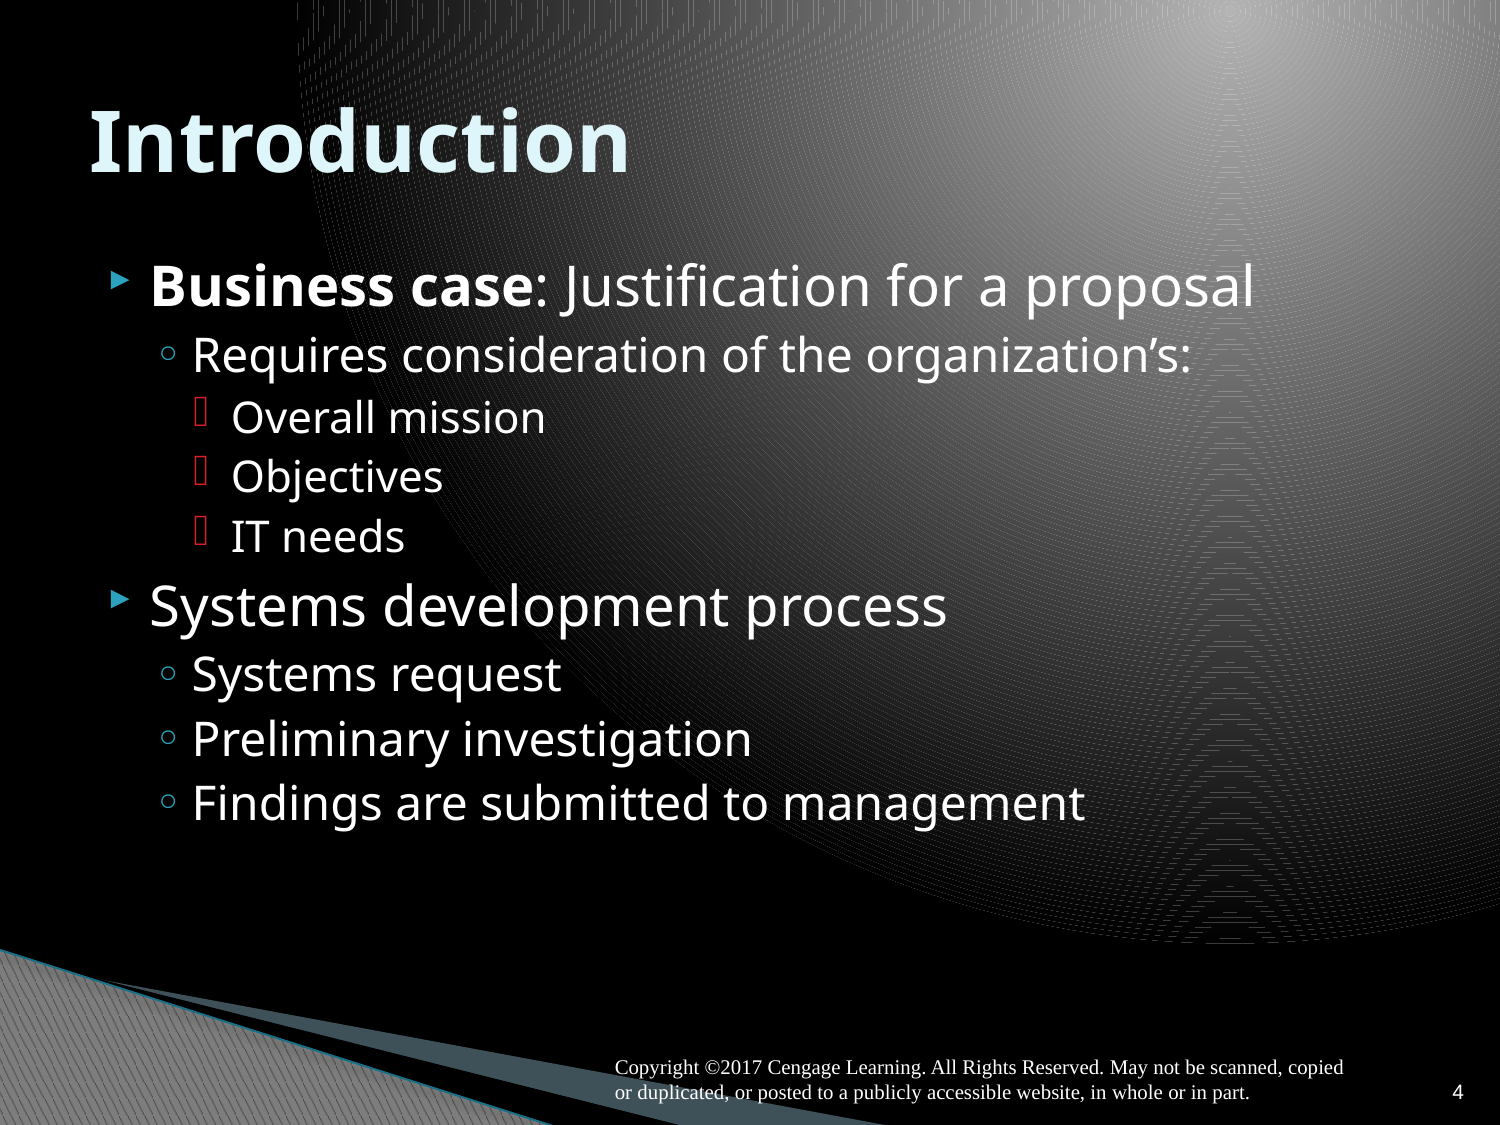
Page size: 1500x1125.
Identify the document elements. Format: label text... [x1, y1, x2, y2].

slide_number 4 [1418, 1051, 1479, 1112]
title Introduction [75, 45, 1425, 233]
picture [0, 952, 543, 1125]
list Business case: Justification for a proposal Requires consideration of the organization’s: Overall mission Objectives IT needs Systems development process Systems request Preliminary investigation Findings are submitted to management [75, 243, 1450, 986]
footer Copyright ©2017 Cengage Learning. All Rights Reserved. May not be scanned, copied or duplicated, or posted to a publicly accessible website, in whole or in part. [600, 1051, 1381, 1112]
